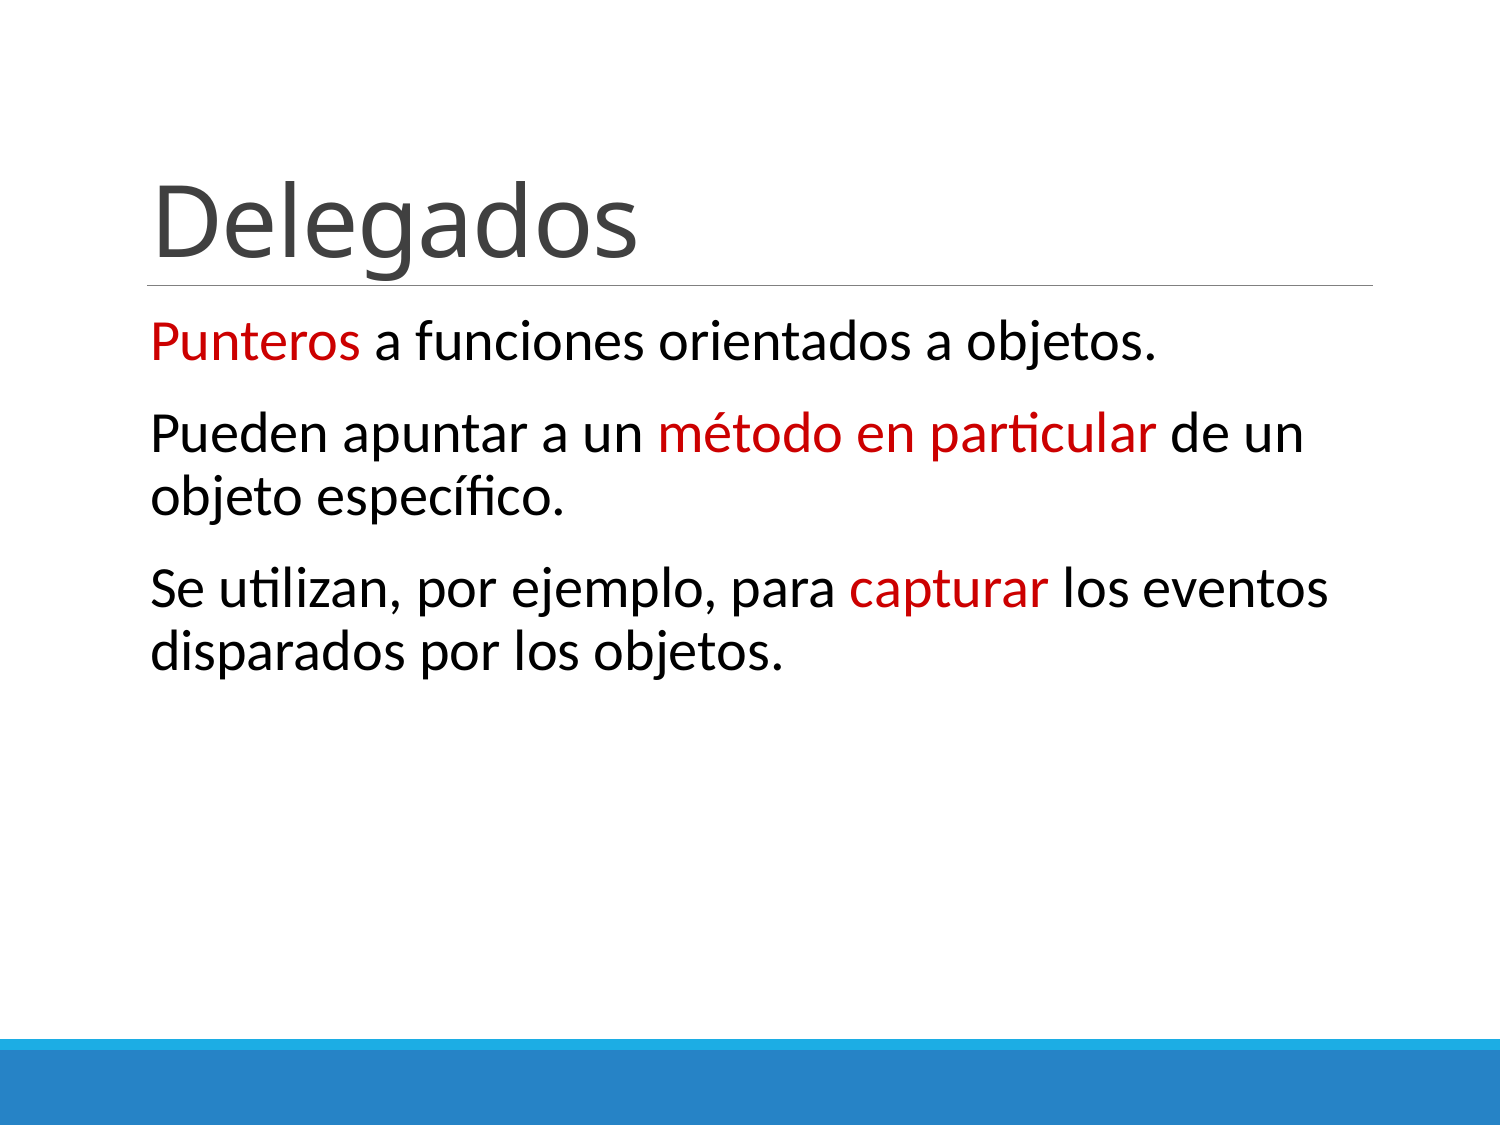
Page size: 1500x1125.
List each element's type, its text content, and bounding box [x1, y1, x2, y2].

list Punteros a funciones orientados a objetos. Pueden apuntar a un método en particular de un objeto específico. Se utilizan, por ejemplo, para capturar los eventos disparados por los objetos. [135, 302, 1373, 963]
title Delegados [135, 47, 1373, 285]
